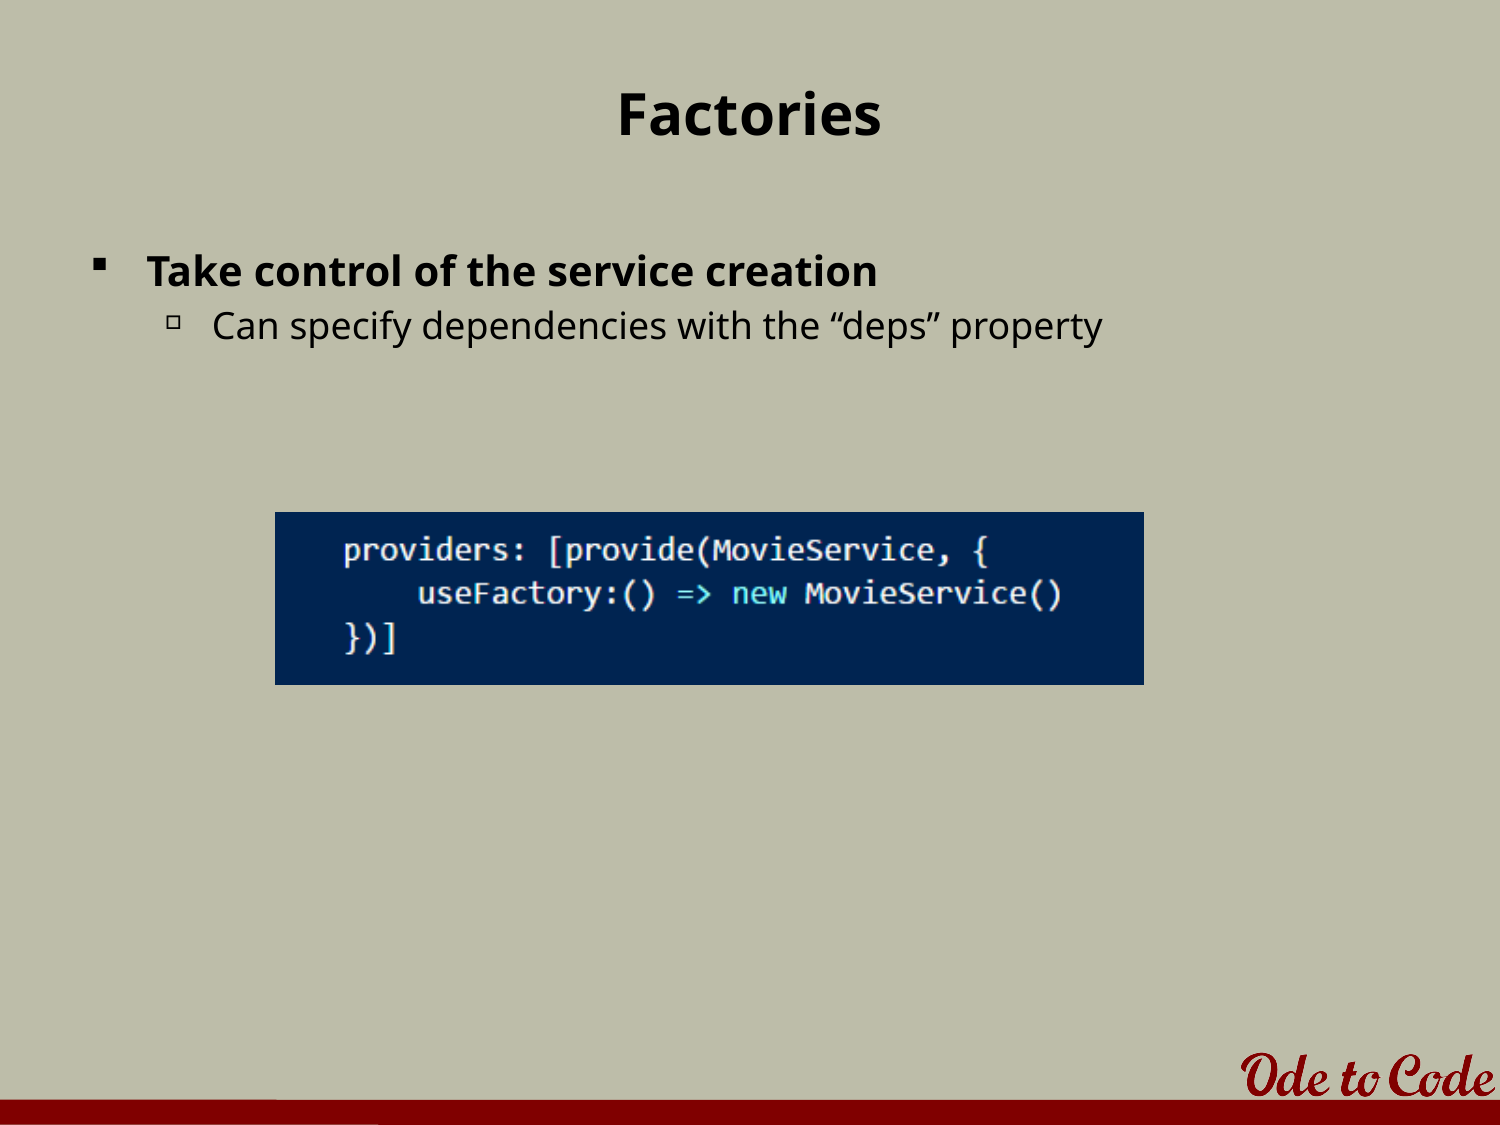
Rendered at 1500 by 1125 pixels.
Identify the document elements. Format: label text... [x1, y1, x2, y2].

picture [1187, 975, 1500, 1125]
list Take control of the service creation Can specify dependencies with the “deps” property [74, 237, 1426, 976]
title Factories [74, 49, 1426, 176]
picture [274, 512, 1144, 685]
